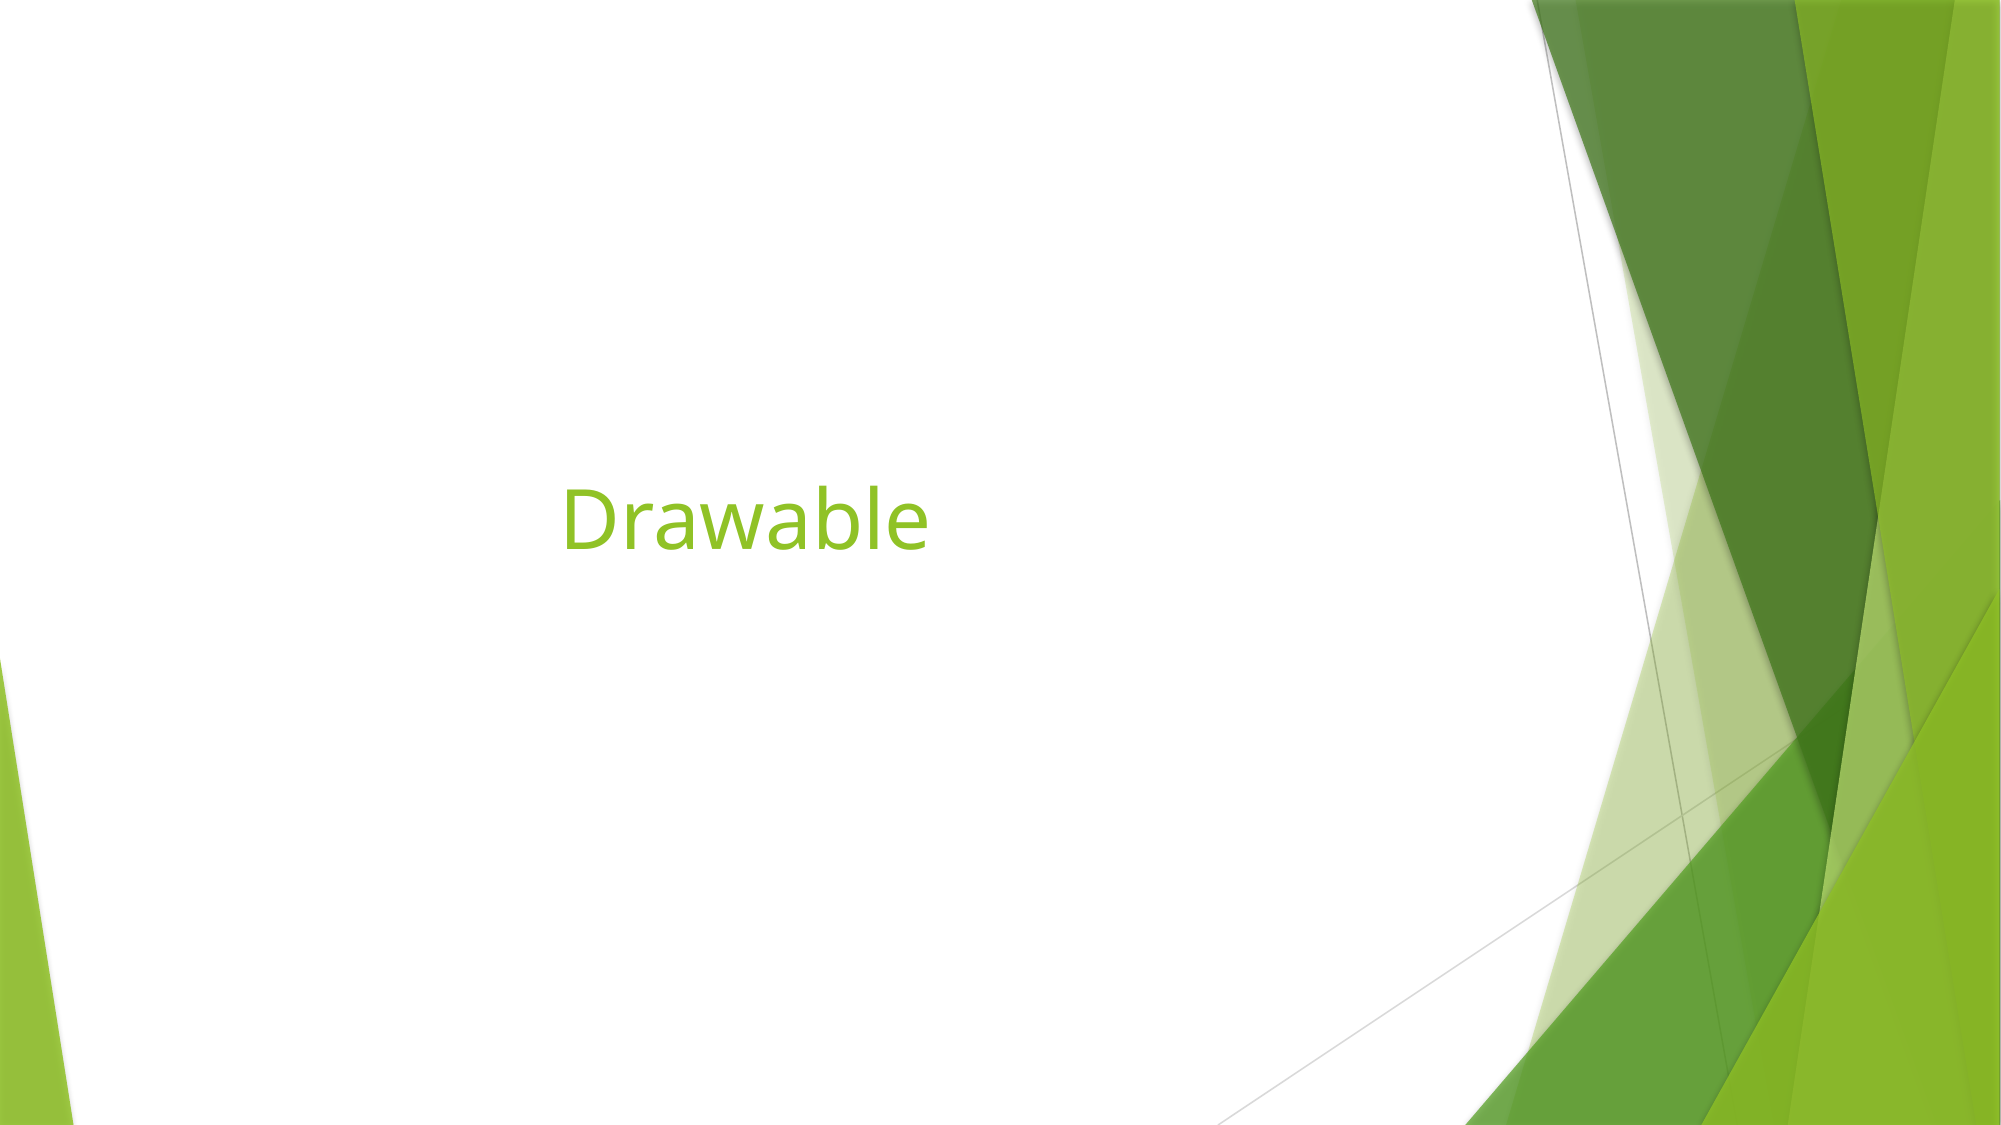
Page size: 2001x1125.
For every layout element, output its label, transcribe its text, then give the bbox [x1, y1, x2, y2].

title Drawable [544, 459, 1955, 676]
